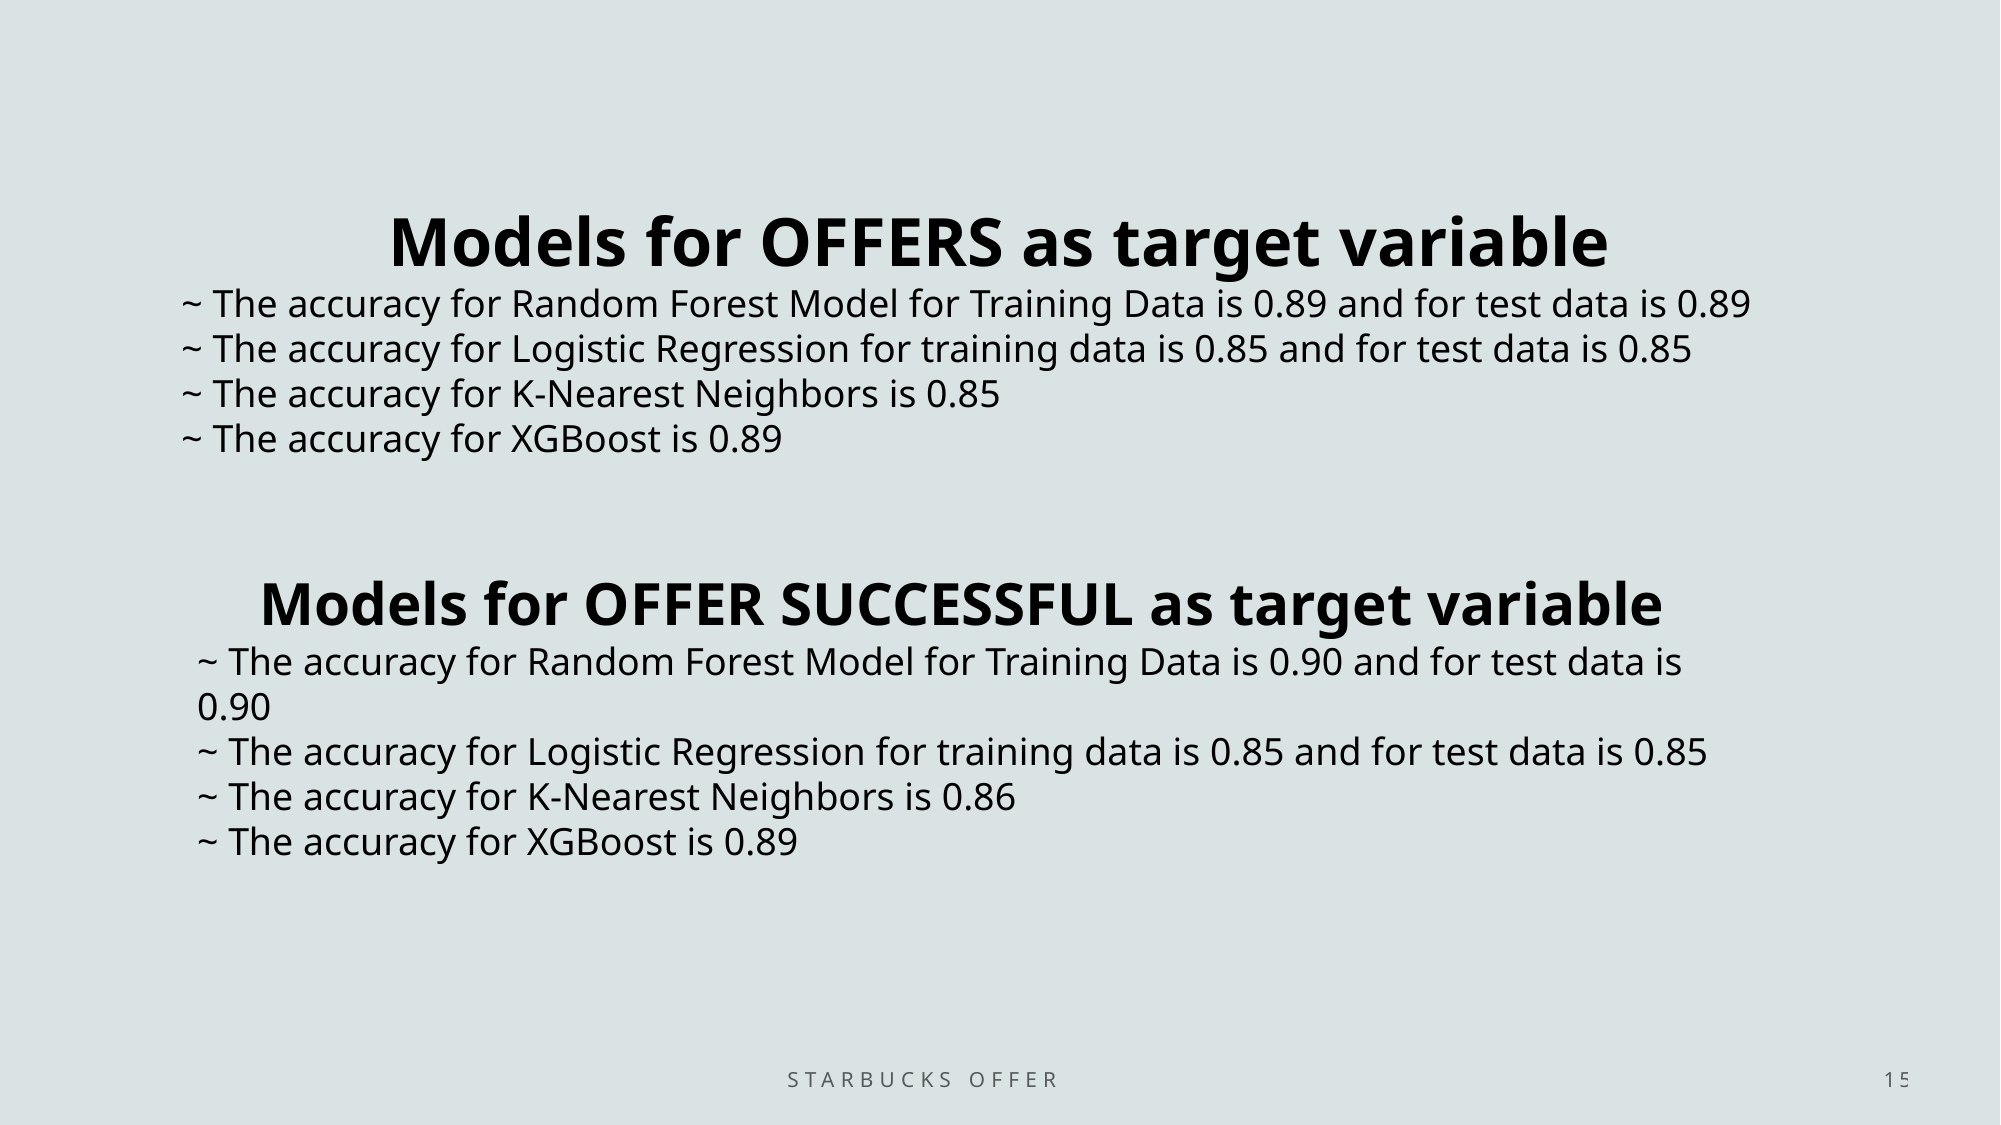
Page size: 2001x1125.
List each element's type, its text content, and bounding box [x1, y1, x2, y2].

text_box Models for OFFER SUCCESSFUL as target variable ~ The accuracy for Random Forest Model for Training Data is 0.90 and for test data is 0.90 ~ The accuracy for Logistic Regression for training data is 0.85 and for test data is 0.85 ~ The accuracy for K-Nearest Neighbors is 0.86 ~ The accuracy for XGBoost is 0.89 [182, 560, 1743, 940]
slide_number 15 [1637, 1042, 1927, 1119]
text_box Models for OFFERS as target variable ~ The accuracy for Random Forest Model for Training Data is 0.89 and for test data is 0.89 ~ The accuracy for Logistic Regression for training data is 0.85 and for test data is 0.85 ~ The accuracy for K-Nearest Neighbors is 0.85 ~ The accuracy for XGBoost is 0.89 [166, 192, 1834, 468]
footer Starbucks Offer Analysis [451, 1042, 1549, 1119]
